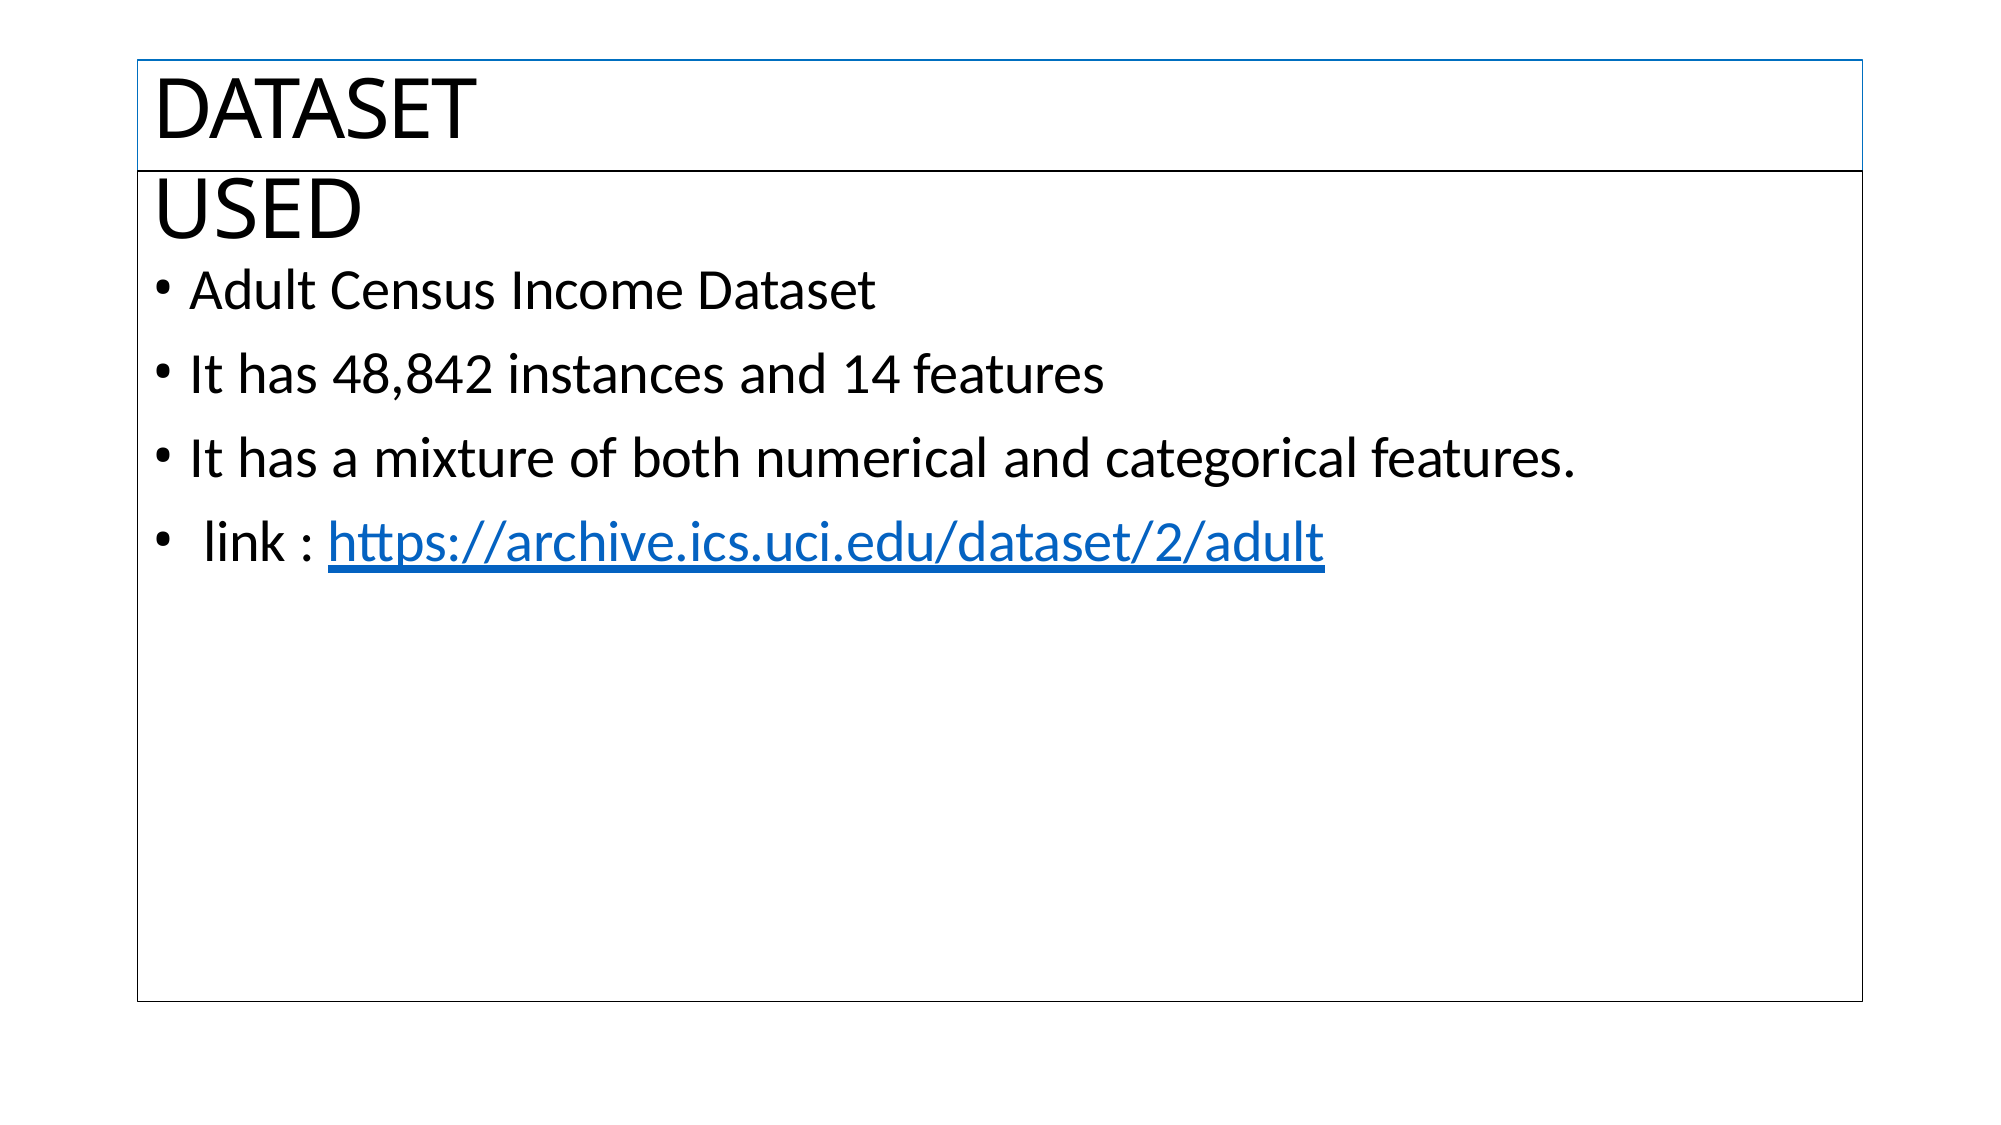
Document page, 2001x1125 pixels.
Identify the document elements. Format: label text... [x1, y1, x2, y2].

text_box [137, 59, 150, 171]
title DATASET USED [150, 53, 645, 171]
text_box [645, 59, 1863, 171]
text_box [137, 171, 1863, 1002]
text_box Adult Census Income Dataset It has 48,842 instances and 14 features It has a mixture of both numerical and categorical features. link : https://archive.ics.uci.edu/dataset/2/adult [150, 235, 1591, 574]
